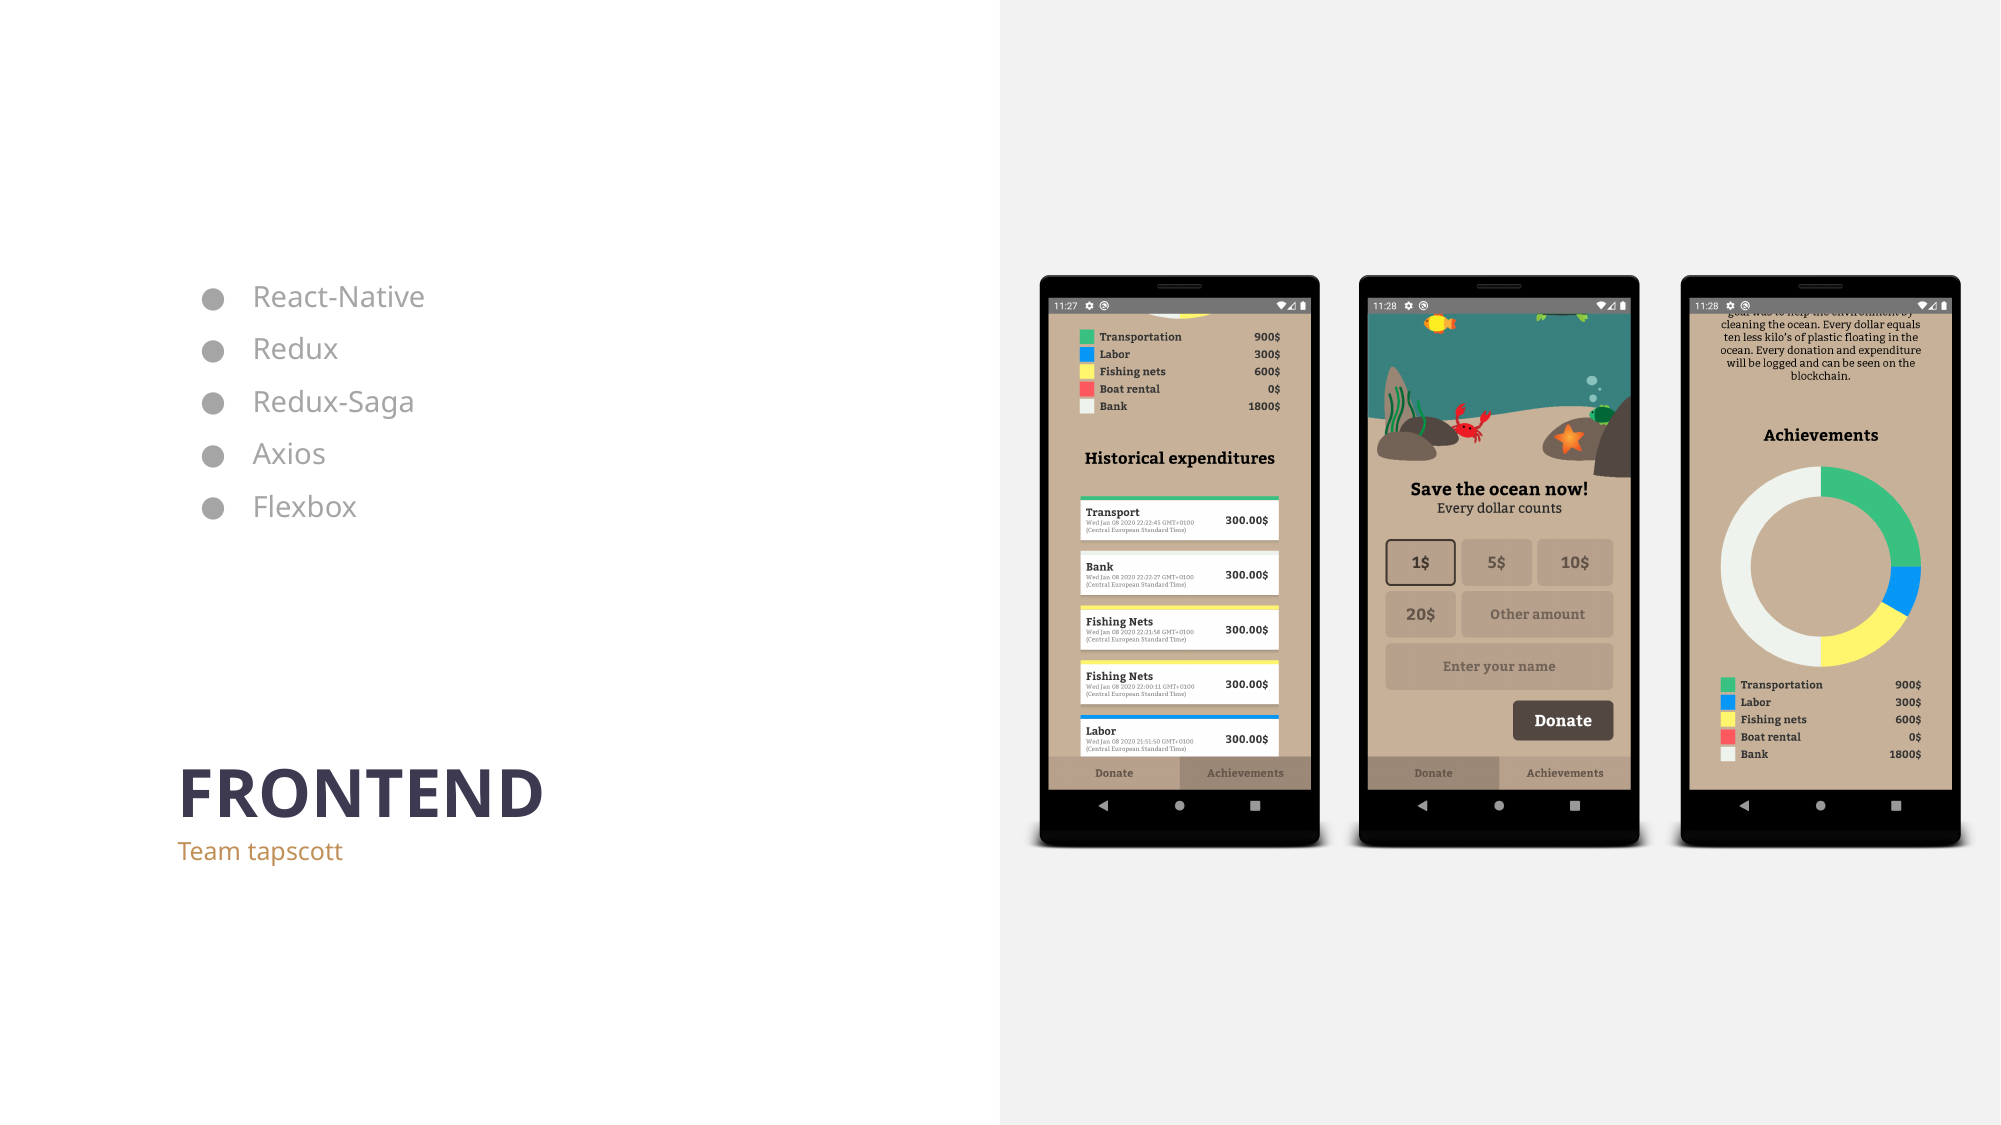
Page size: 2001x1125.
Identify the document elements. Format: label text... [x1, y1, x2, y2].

text_box React-Native Redux Redux-Saga Axios Flexbox [162, 253, 865, 640]
text_box Team tapscott [162, 827, 531, 874]
text_box FRONTEND [162, 743, 584, 840]
picture [999, 0, 2001, 1125]
